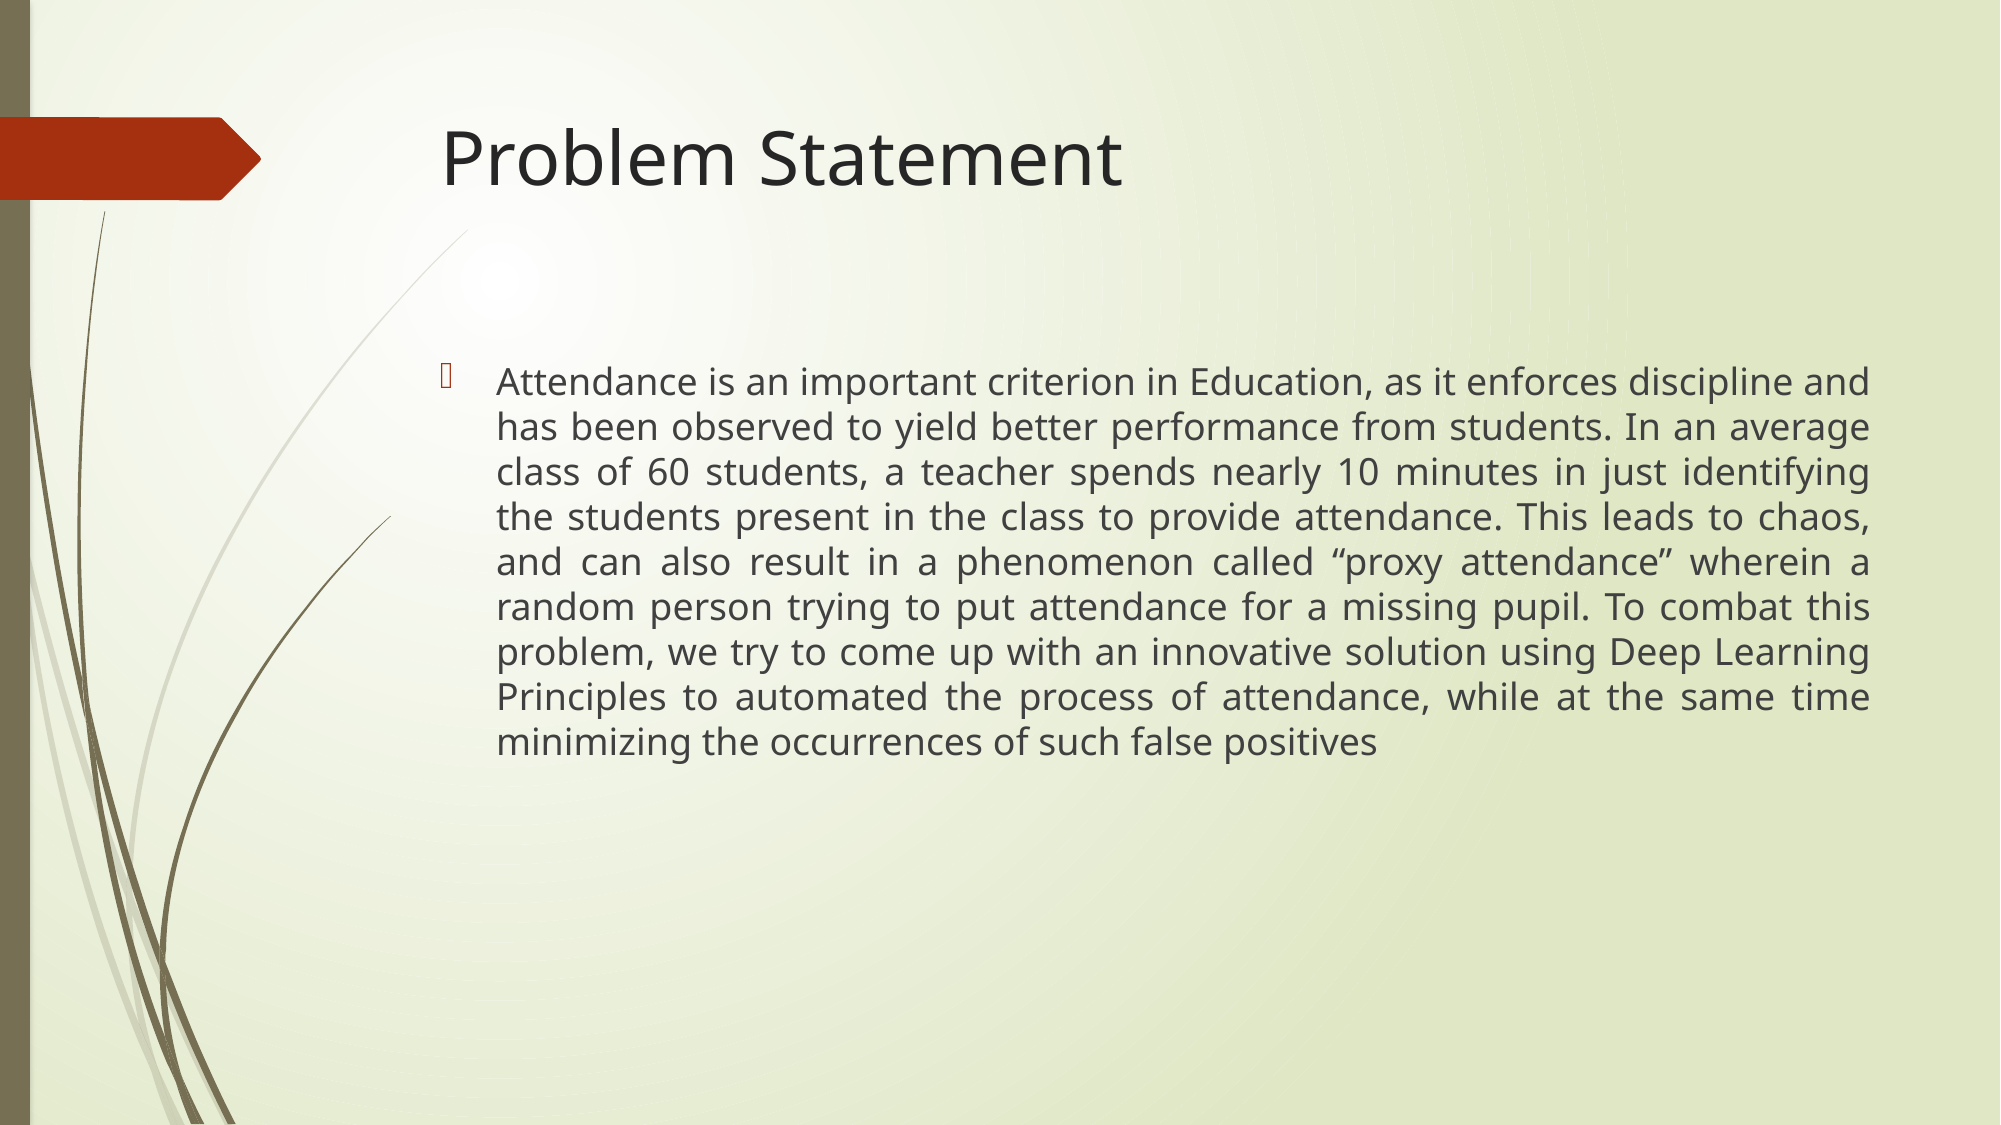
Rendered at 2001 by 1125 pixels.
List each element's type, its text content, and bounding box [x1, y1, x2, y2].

title Problem Statement [425, 102, 1888, 313]
list Attendance is an important criterion in Education, as it enforces discipline and has been observed to yield better performance from students. In an average class of 60 students, a teacher spends nearly 10 minutes in just identifying the students present in the class to provide attendance. This leads to chaos, and can also result in a phenomenon called “proxy attendance” wherein a random person trying to put attendance for a missing pupil. To combat this problem, we try to come up with an innovative solution using Deep Learning Principles to automated the process of attendance, while at the same time minimizing the occurrences of such false positives [424, 350, 1888, 970]
